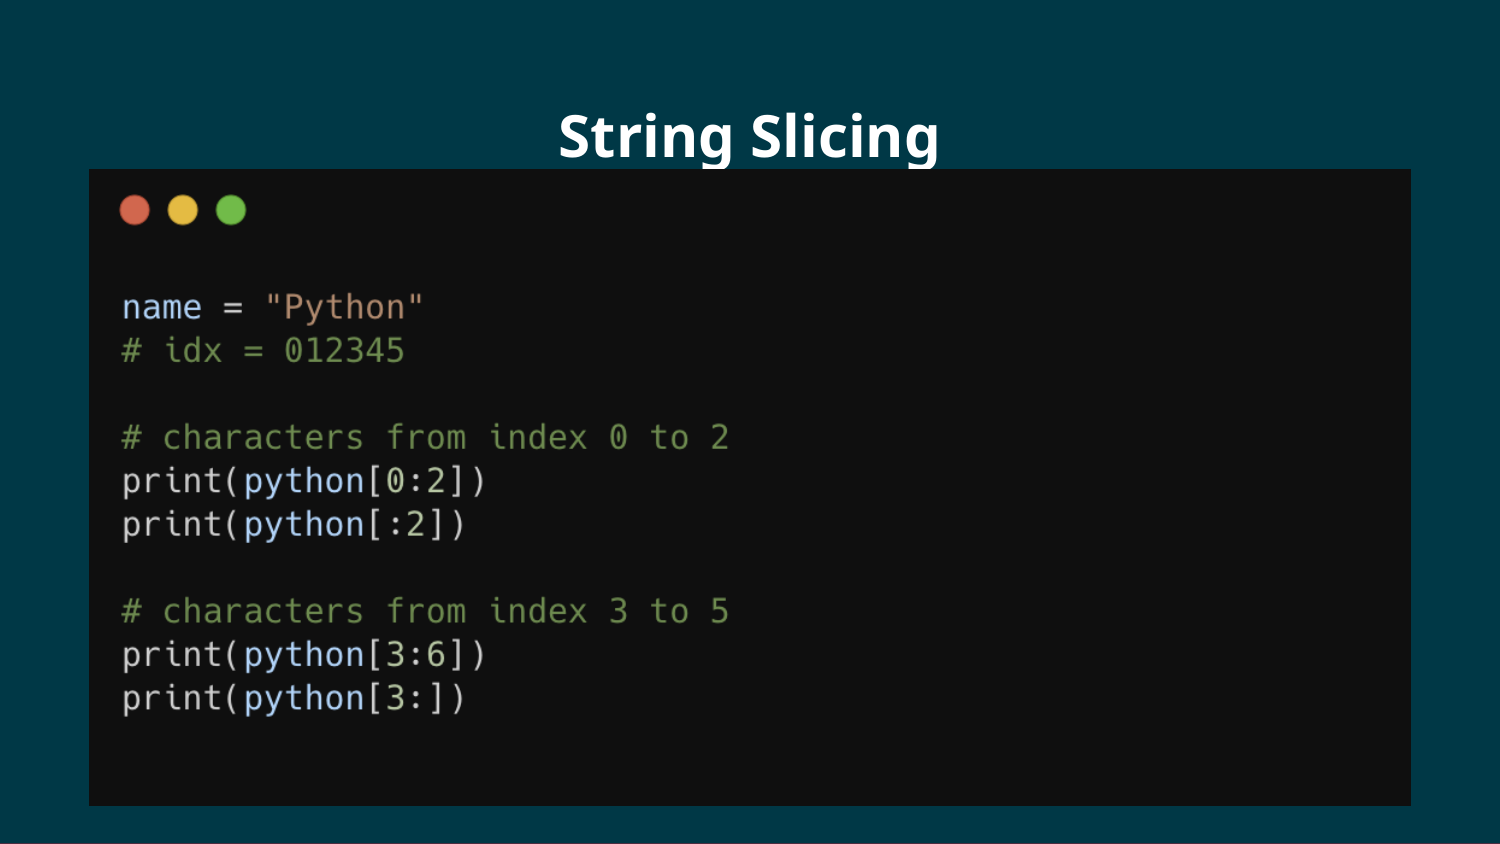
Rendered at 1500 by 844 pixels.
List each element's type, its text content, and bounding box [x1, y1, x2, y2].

text_box String Slicing [379, 71, 1121, 147]
picture [90, 169, 1410, 805]
text_box [0, 0, 1500, 844]
